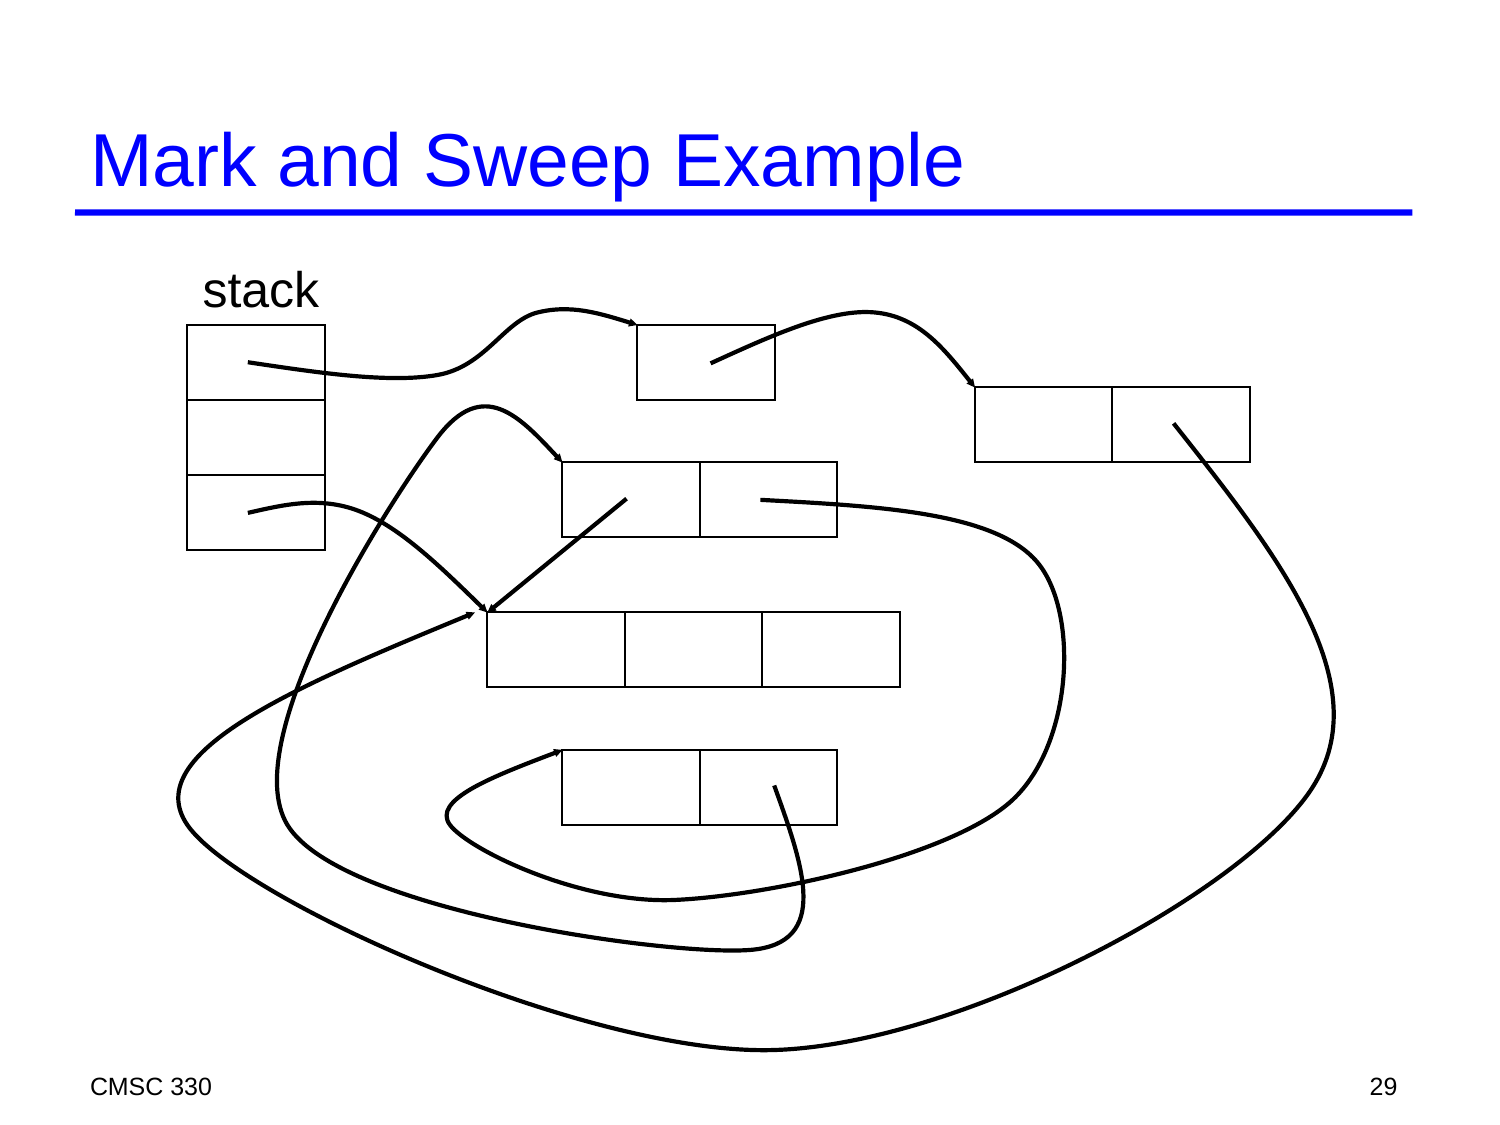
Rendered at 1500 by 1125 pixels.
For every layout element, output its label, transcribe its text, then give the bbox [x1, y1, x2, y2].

title Mark and Sweep Example [74, 99, 1413, 213]
text_box [187, 399, 325, 475]
text_box [187, 325, 325, 399]
text_box [563, 462, 700, 538]
text_box [487, 499, 625, 613]
text_box [249, 502, 380, 558]
text_box [1112, 387, 1250, 463]
text_box [249, 309, 638, 379]
text_box [276, 406, 804, 951]
text_box [187, 475, 325, 550]
text_box [712, 311, 976, 388]
text_box [974, 387, 1112, 463]
footer CMSC 330 [74, 1062, 988, 1101]
text_box [700, 462, 838, 538]
text_box [666, 499, 1065, 883]
slide_number 29 [1099, 1062, 1413, 1101]
text_box [178, 424, 1334, 1051]
text_box stack [187, 249, 335, 325]
text_box [637, 324, 775, 400]
